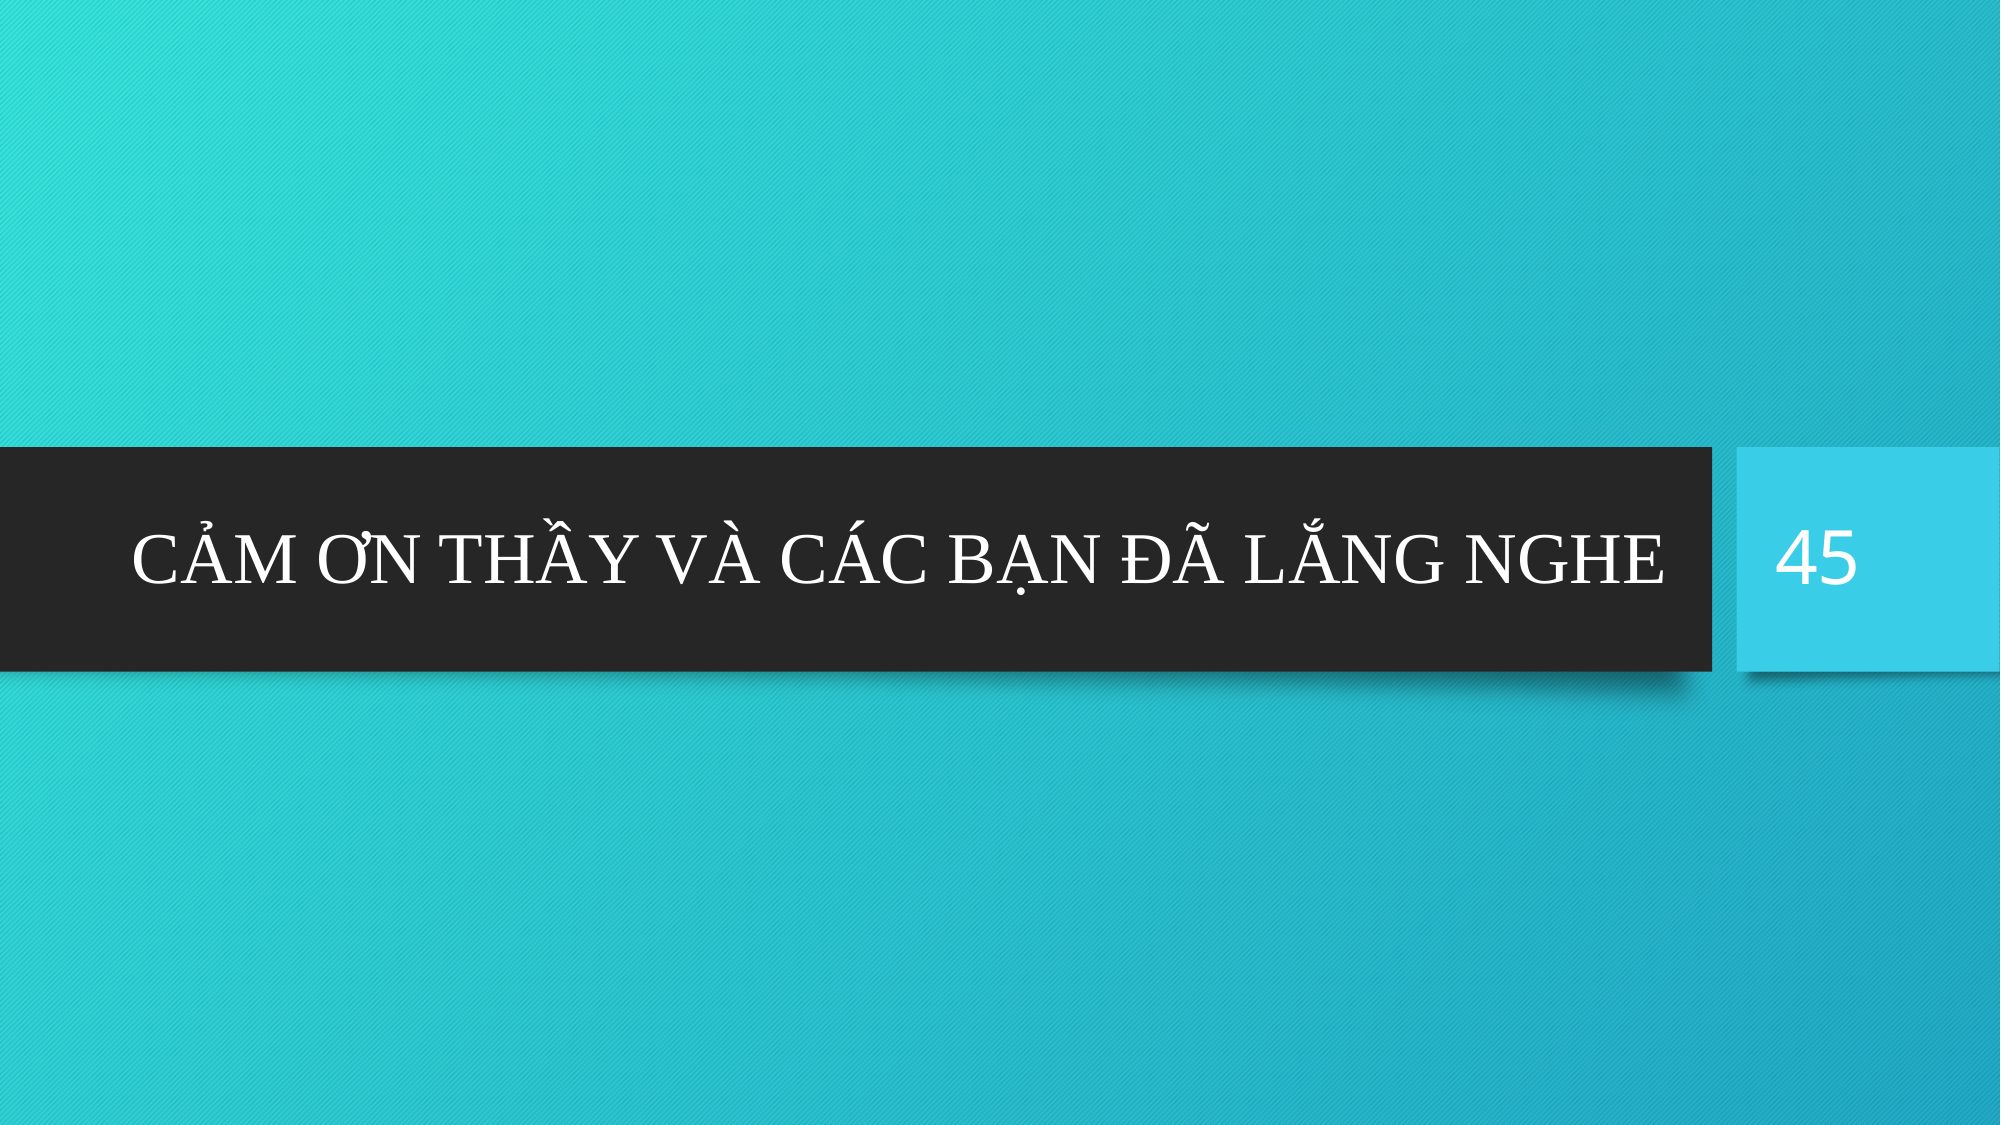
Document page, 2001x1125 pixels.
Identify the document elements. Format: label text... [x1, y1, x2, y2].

title CẢM ƠN THẦY VÀ CÁC BẠN ĐÃ LẮNG NGHE [111, 470, 1689, 650]
picture [1736, 672, 2000, 695]
slide_number 45 [1760, 470, 1950, 650]
picture [0, 672, 1713, 724]
